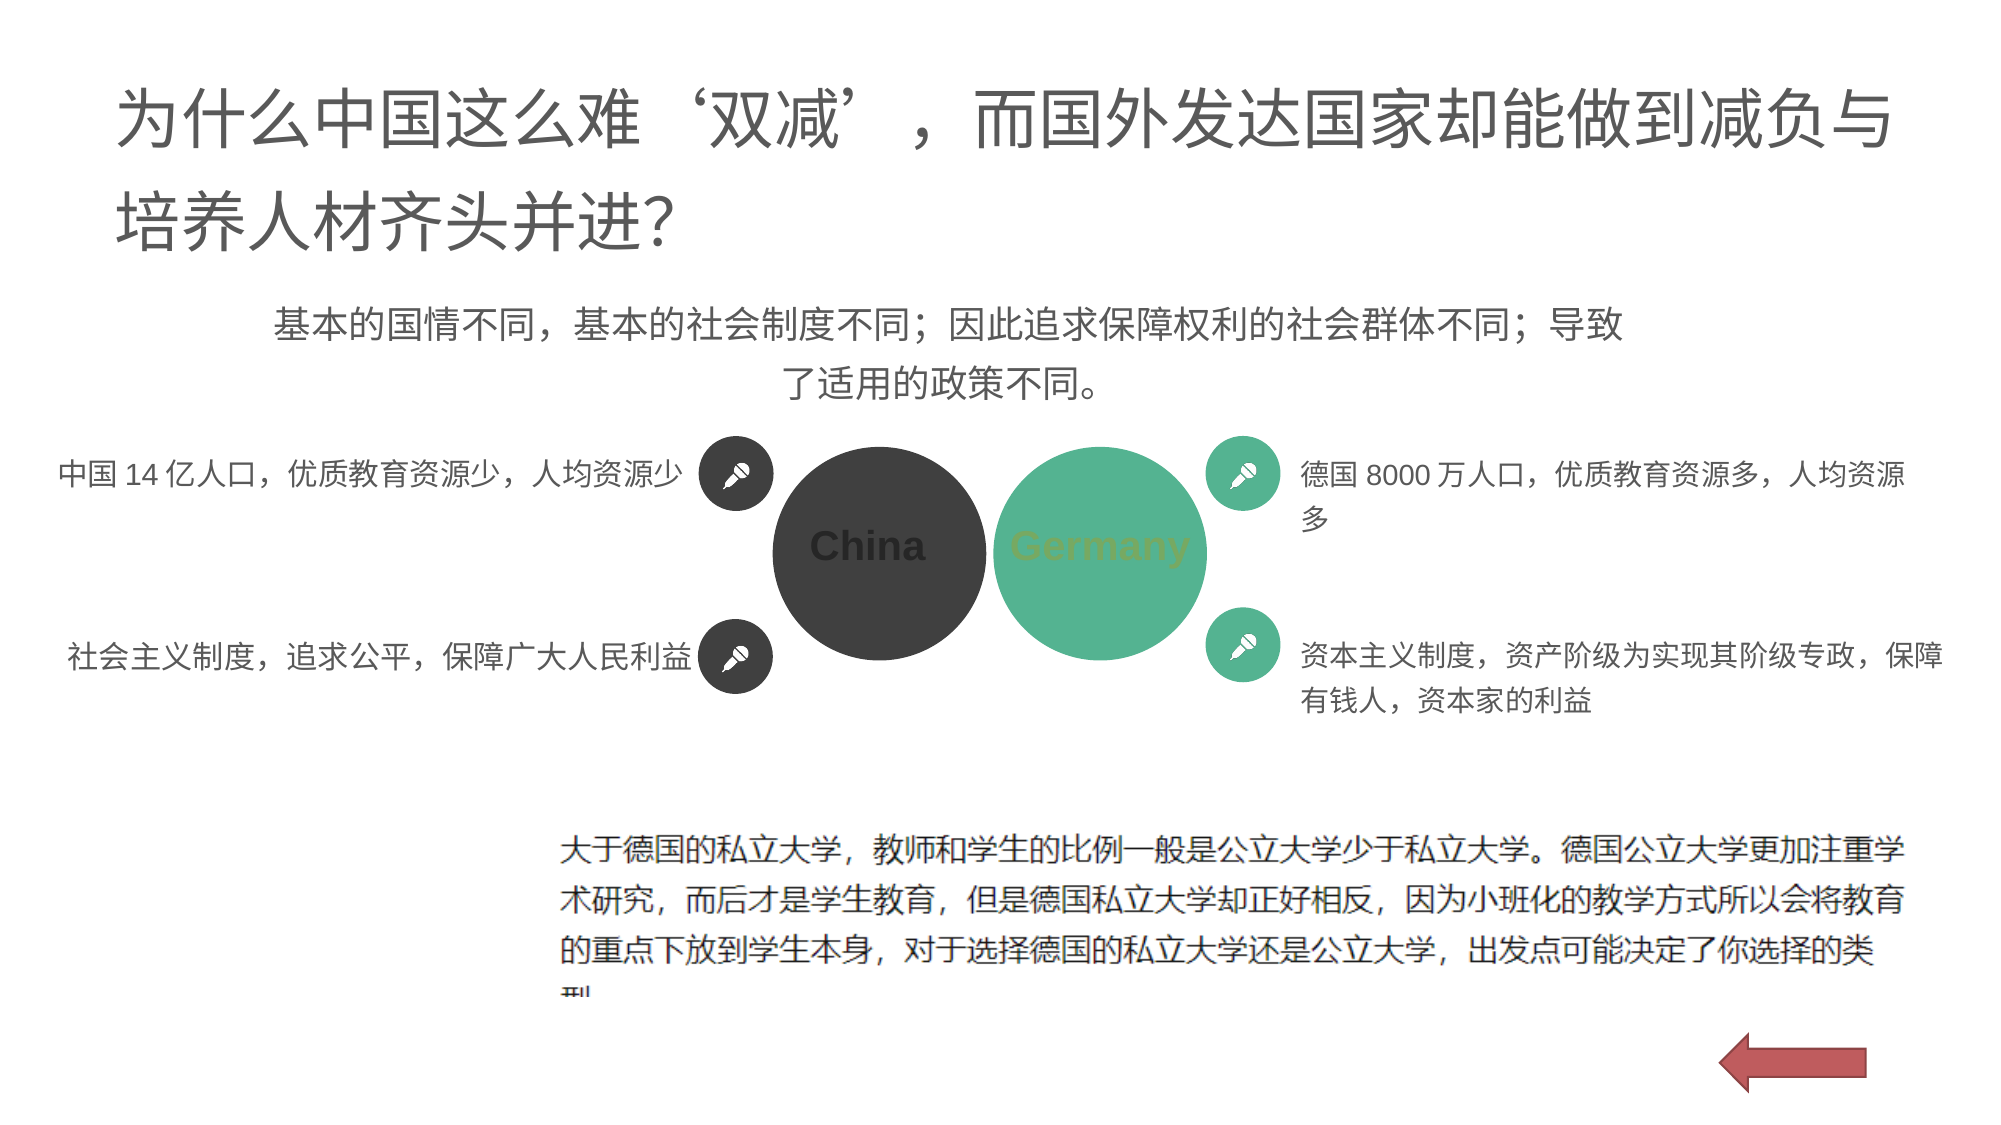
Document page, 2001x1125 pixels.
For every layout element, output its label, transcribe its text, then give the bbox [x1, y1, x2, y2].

text_box China [720, 510, 909, 576]
text_box 资本主义制度，资产阶级为实现其阶级专政，保障有钱人，资本家的利益 [1285, 619, 1969, 749]
text_box [1204, 606, 1282, 684]
text_box [1718, 1032, 1867, 1094]
text_box [766, 633, 774, 680]
text_box [1001, 445, 1199, 510]
text_box 社会主义制度，追求公平，保障广大人民利益 [53, 619, 766, 718]
text_box 中国14亿人口，优质教育资源少，人均资源少 [42, 436, 700, 511]
text_box [700, 435, 775, 510]
text_box [780, 445, 979, 510]
text_box 基本的国情不同，基本的社会制度不同；因此追求保障权利的社会群体不同；导致了适用的政策不同。 [246, 280, 1652, 424]
picture [721, 461, 751, 491]
text_box Germany [909, 510, 1292, 576]
text_box 为什么中国这么难‘双减’，而国外发达国家却能做到减负与培养人材齐头并进？ [99, 45, 1943, 268]
text_box [774, 576, 985, 662]
picture [542, 826, 1943, 997]
text_box [1204, 434, 1282, 510]
picture [1228, 461, 1258, 491]
picture [1228, 632, 1258, 662]
text_box 德国8000万人口，优质教育资源多，人均资源多 [1285, 438, 1943, 542]
picture [720, 644, 750, 674]
text_box [994, 576, 1206, 662]
